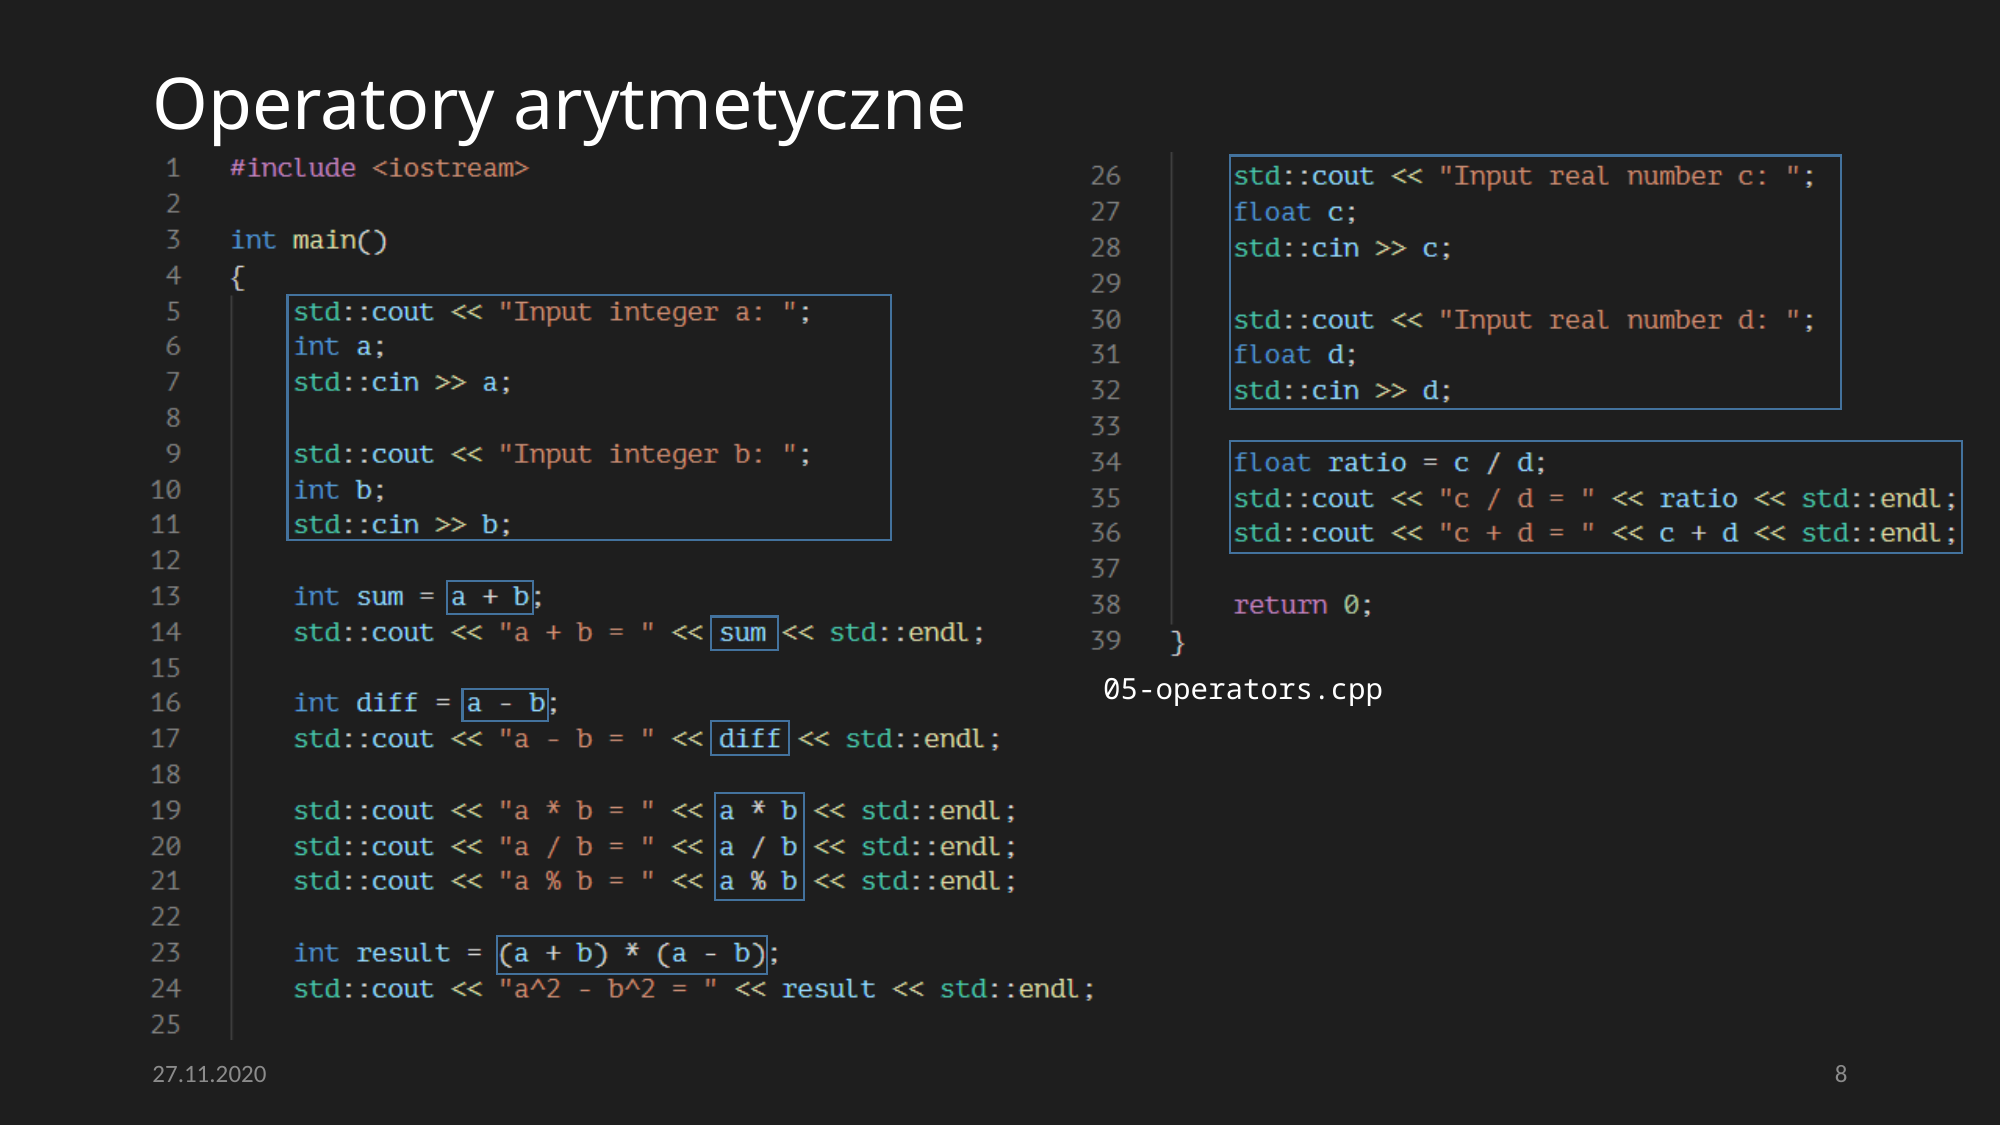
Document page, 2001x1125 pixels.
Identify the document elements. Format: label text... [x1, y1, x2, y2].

picture [137, 152, 1997, 1040]
title Operatory arytmetyczne [137, 59, 1863, 153]
slide_number 8 [1412, 1042, 1863, 1103]
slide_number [137, 1042, 588, 1103]
text_box 05-operators.cpp [1144, 664, 1467, 714]
